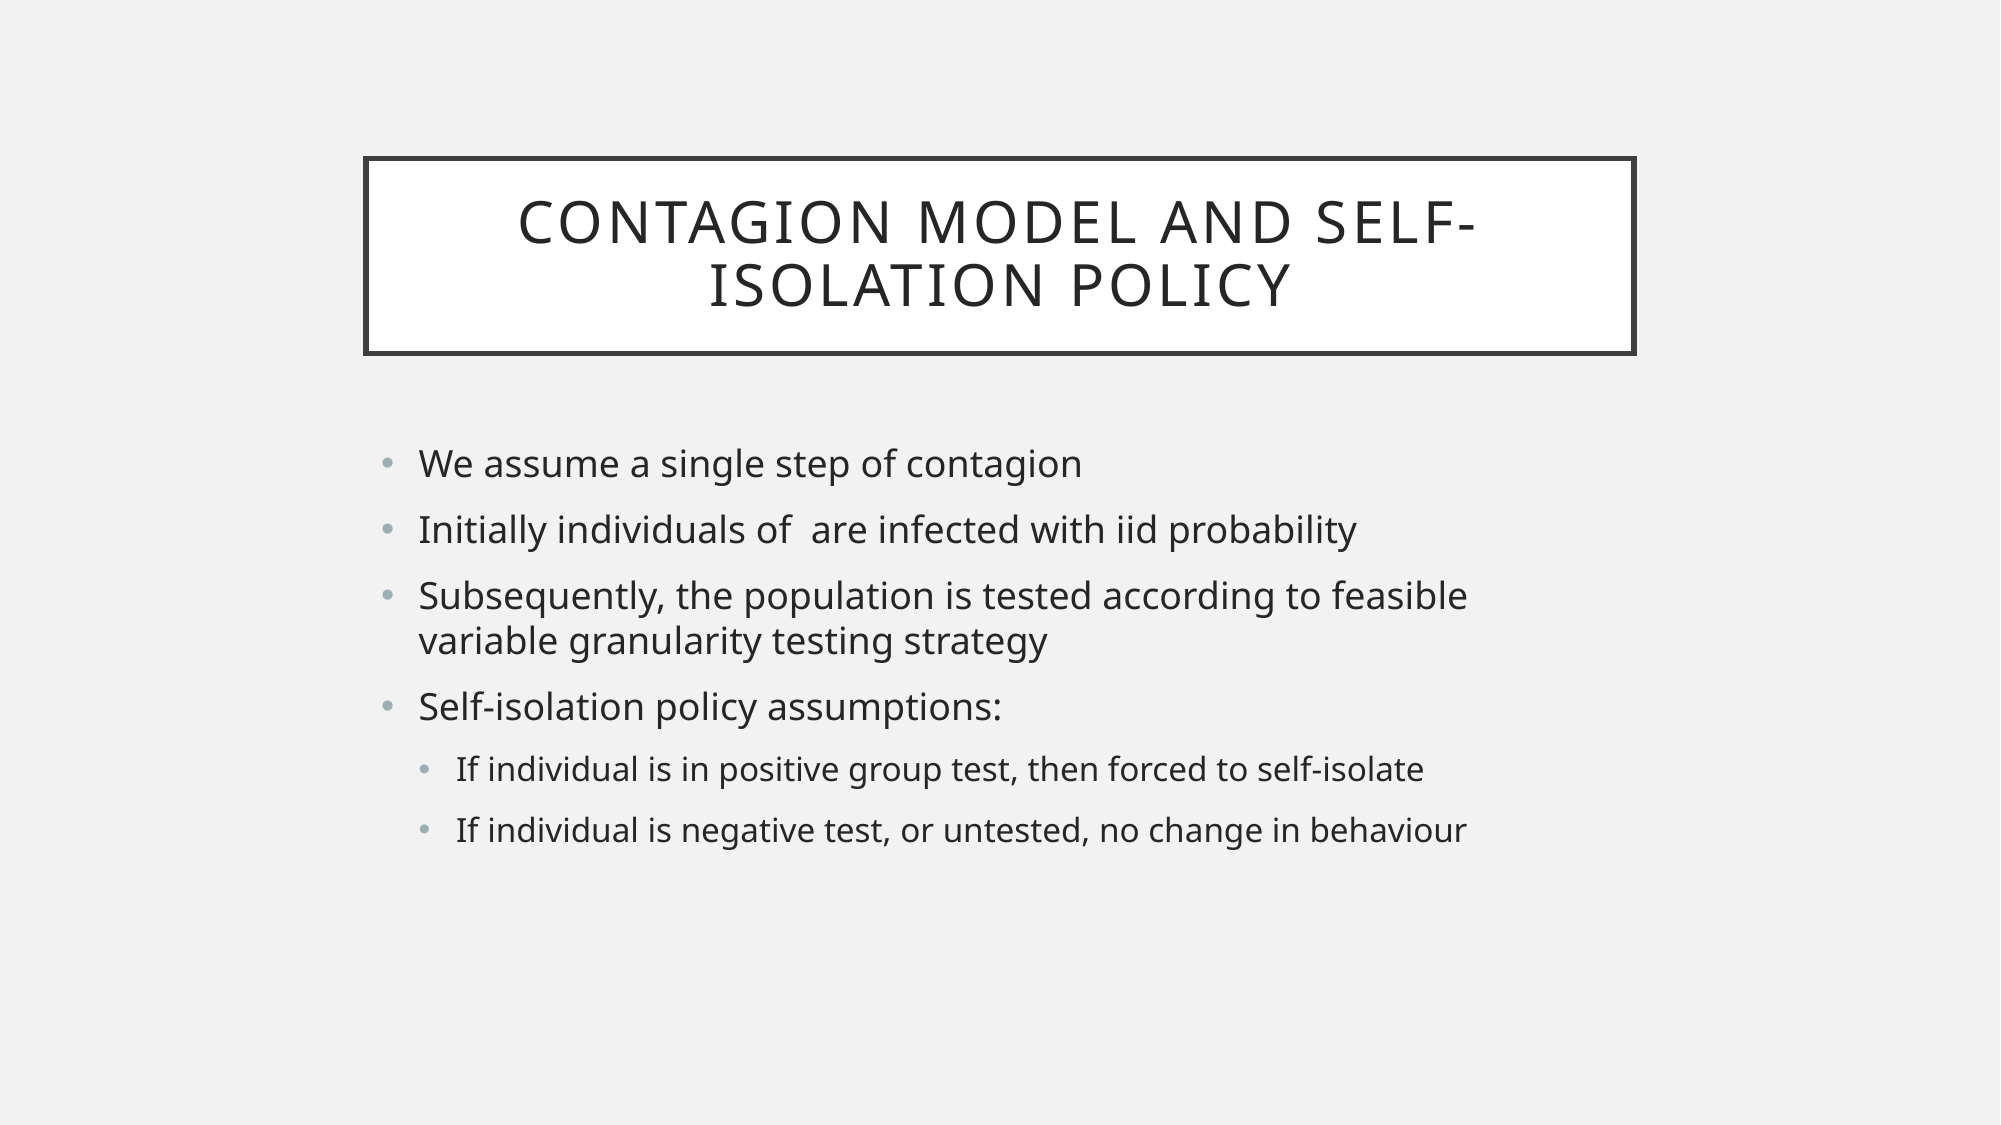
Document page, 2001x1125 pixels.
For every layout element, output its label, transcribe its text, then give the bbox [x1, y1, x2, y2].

title Contagion Model and Self-isolation Policy [363, 156, 1637, 356]
